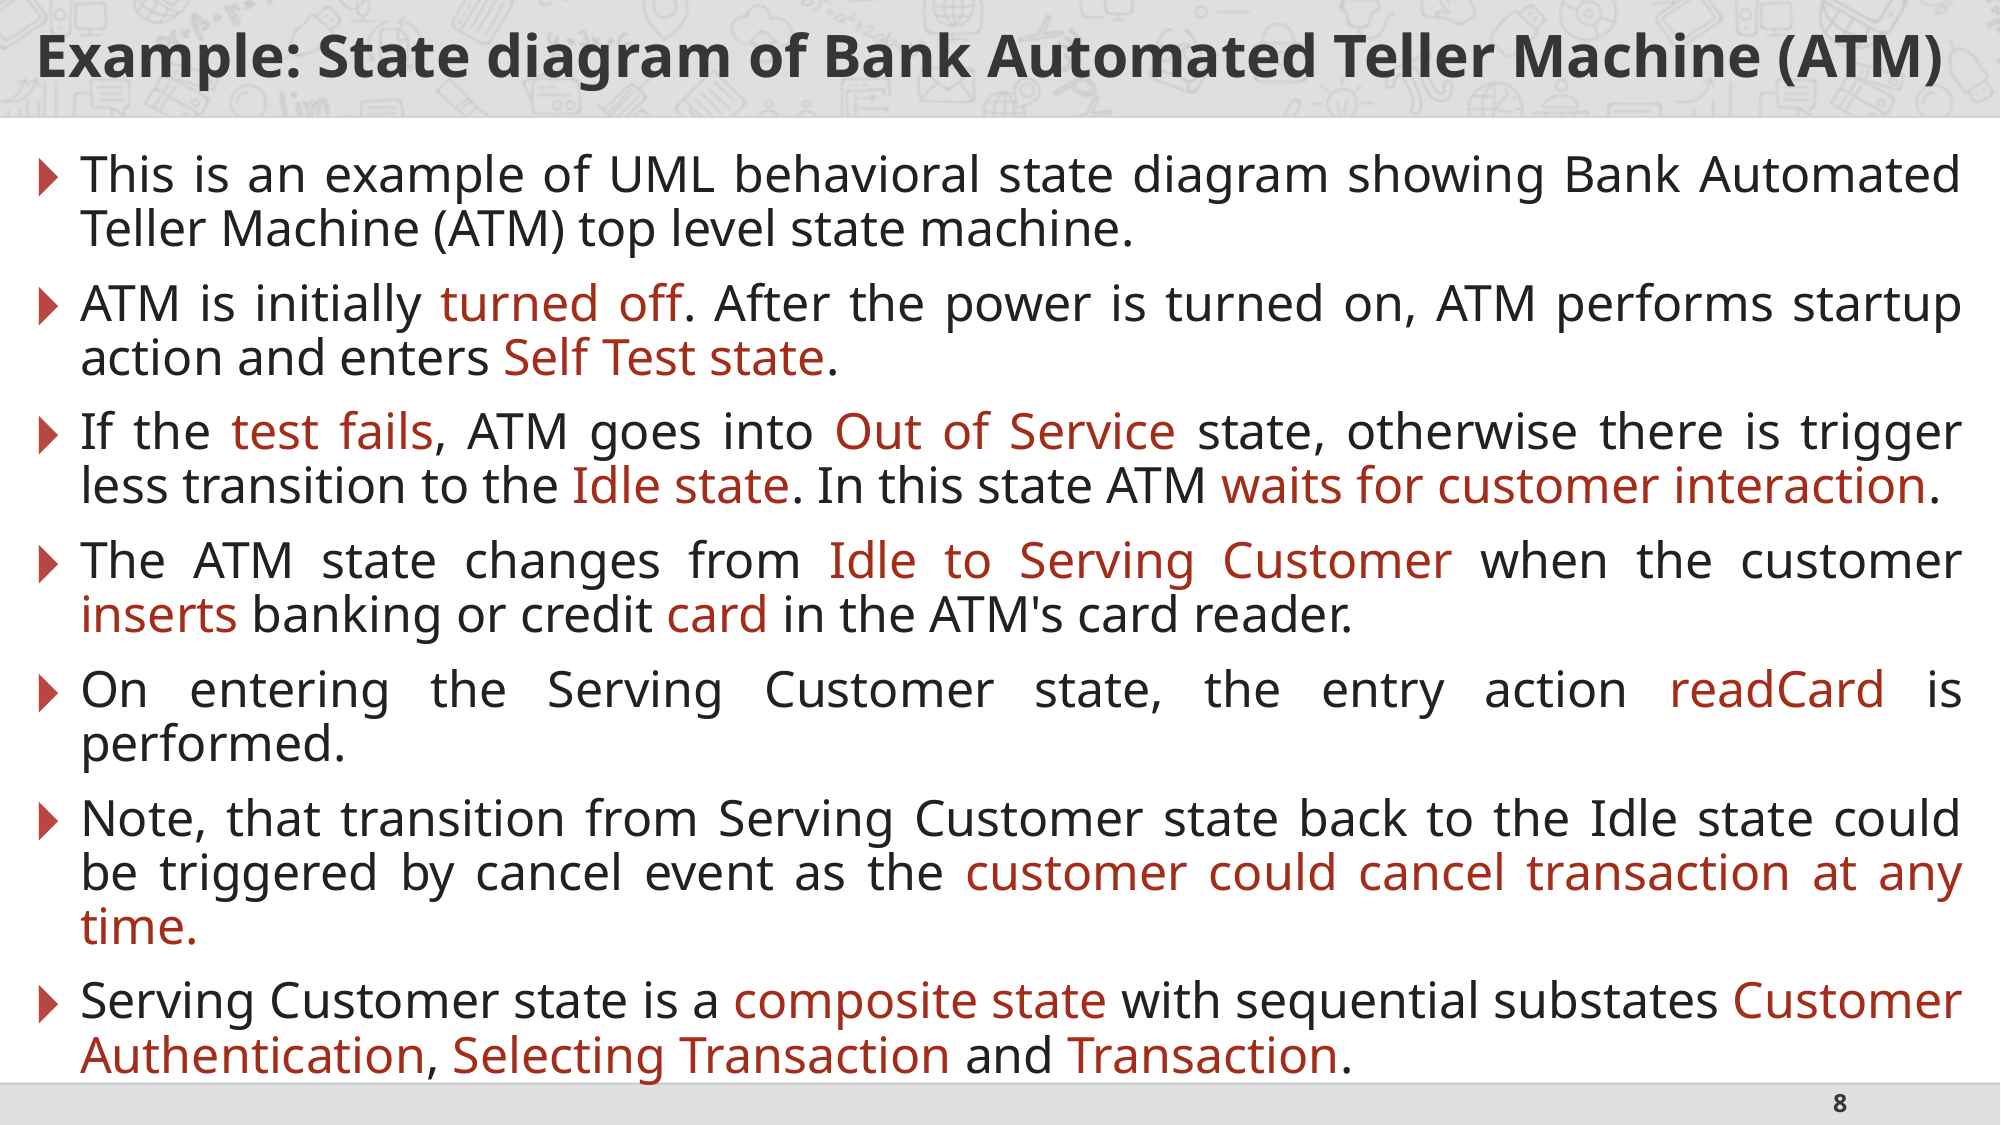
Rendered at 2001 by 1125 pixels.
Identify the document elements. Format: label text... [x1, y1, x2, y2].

list This is an example of UML behavioral state diagram showing Bank Automated Teller Machine (ATM) top level state machine. ATM is initially turned off. After the power is turned on, ATM performs startup action and enters Self Test state. If the test fails, ATM goes into Out of Service state, otherwise there is trigger less transition to the Idle state. In this state ATM waits for customer interaction. The ATM state changes from Idle to Serving Customer when the customer inserts banking or credit card in the ATM's card reader. On entering the Serving Customer state, the entry action readCard is performed. Note, that transition from Serving Customer state back to the Idle state could be triggered by cancel event as the customer could cancel transaction at any time. Serving Customer state is a composite state with sequential substates Customer Authentication, Selecting Transaction and Transaction. [21, 141, 1979, 1059]
title Example: State diagram of Bank Automated Teller Machine (ATM) [0, 0, 2000, 117]
